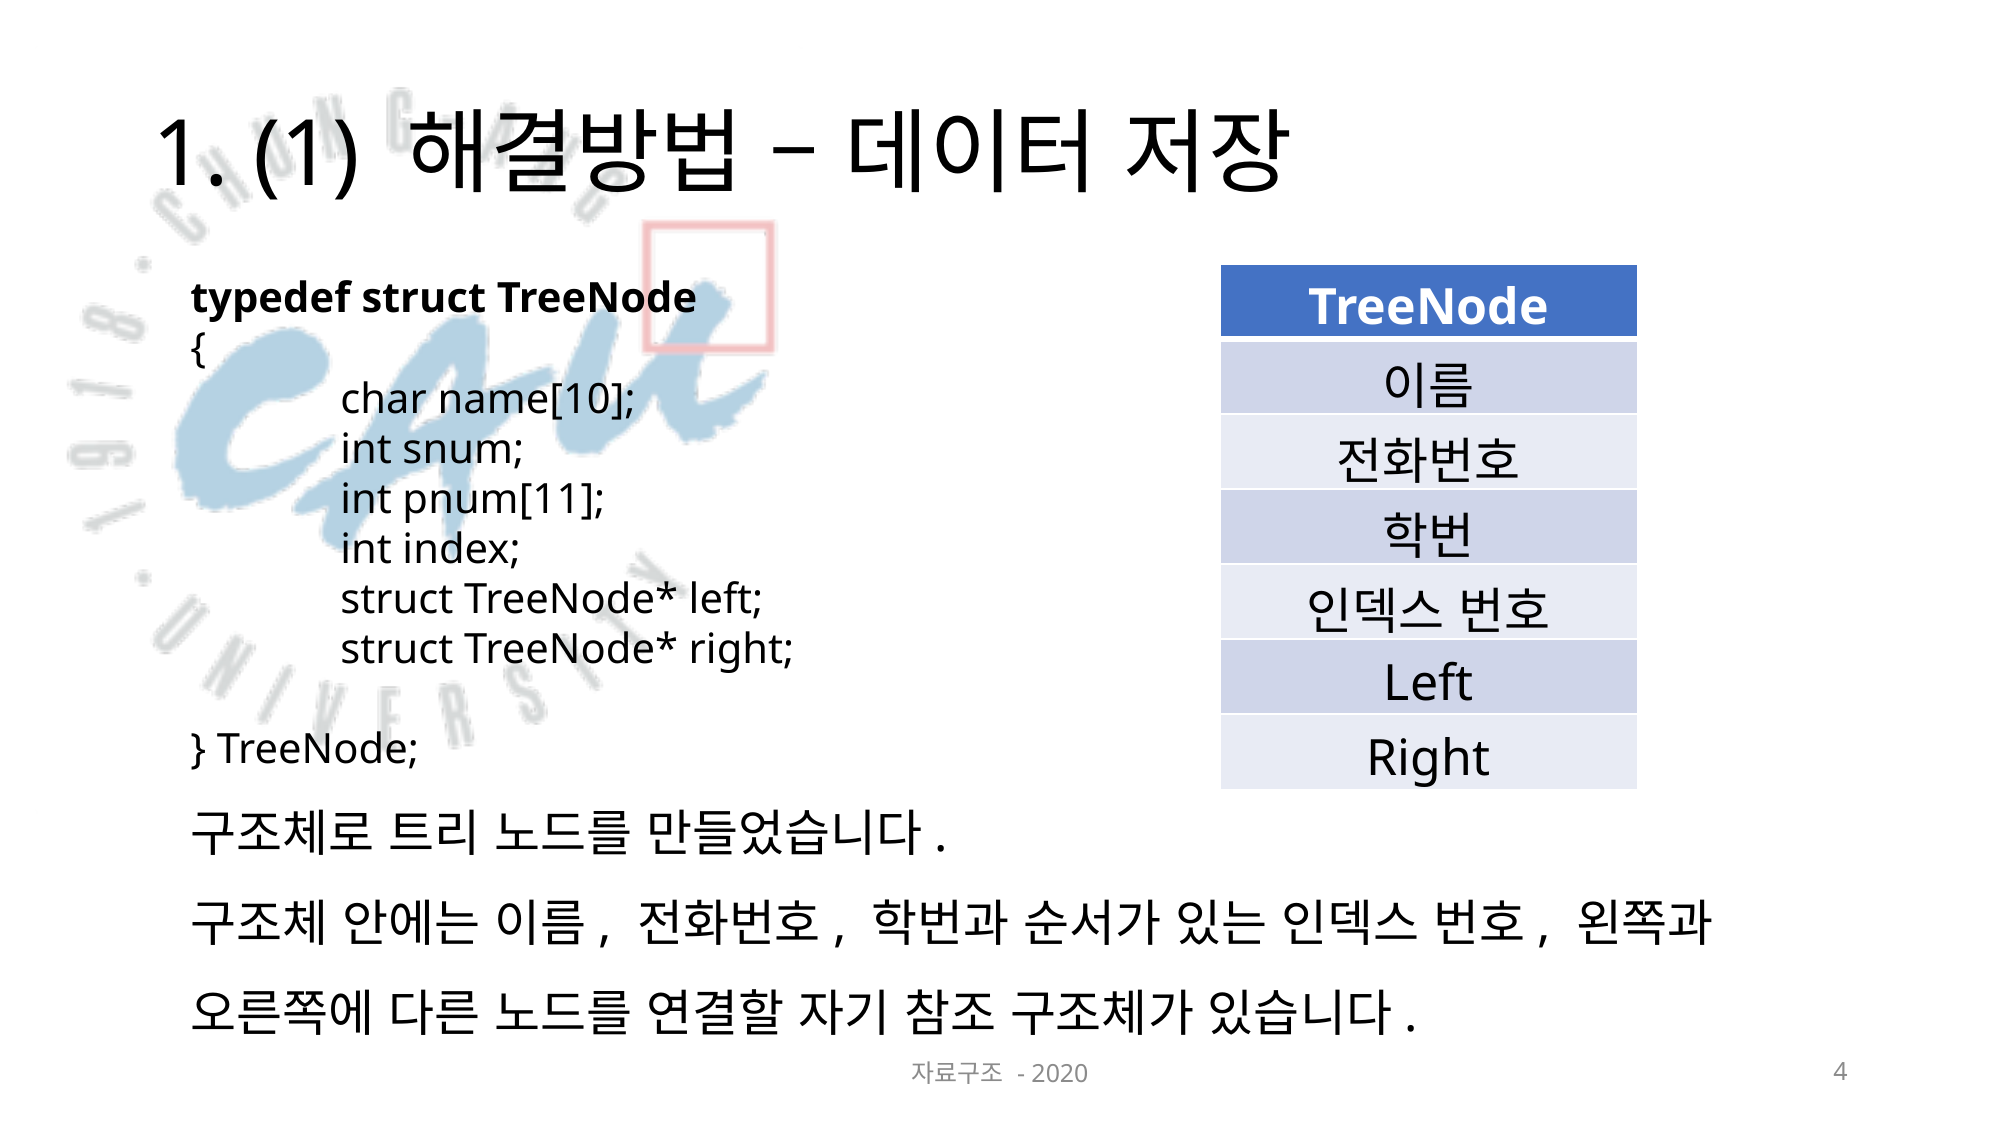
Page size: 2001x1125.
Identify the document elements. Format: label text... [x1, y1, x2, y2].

table_cell Left [1221, 640, 1637, 713]
table_cell 학번 [1221, 490, 1637, 563]
table_header TreeNode [1221, 265, 1637, 336]
text_box typedef struct TreeNode { char name[10]; int snum; int pnum[11]; int index; struct TreeNode* left; struct TreeNode* right; } TreeNode; 구조체로 트리 노드를 만들었습니다. 구조체 안에는 이름, 전화번호, 학번과 순서가 있는 인덱스 번호, 왼쪽과 오른쪽에 다른 노드를 연결할 자기 참조 구조체가 있습니다. [175, 263, 1901, 1049]
footer 자료구조 - 2020 [662, 1049, 1338, 1103]
table_cell 인덱스 번호 [1221, 565, 1637, 638]
table_cell Right [1221, 715, 1637, 789]
slide_number 4 [1412, 1049, 1863, 1103]
title 1. (1) 해결방법 – 데이터 저장 [803, 46, 1863, 263]
table_cell 전화번호 [1221, 415, 1637, 488]
picture [35, 46, 803, 814]
table_cell 이름 [1221, 342, 1637, 413]
